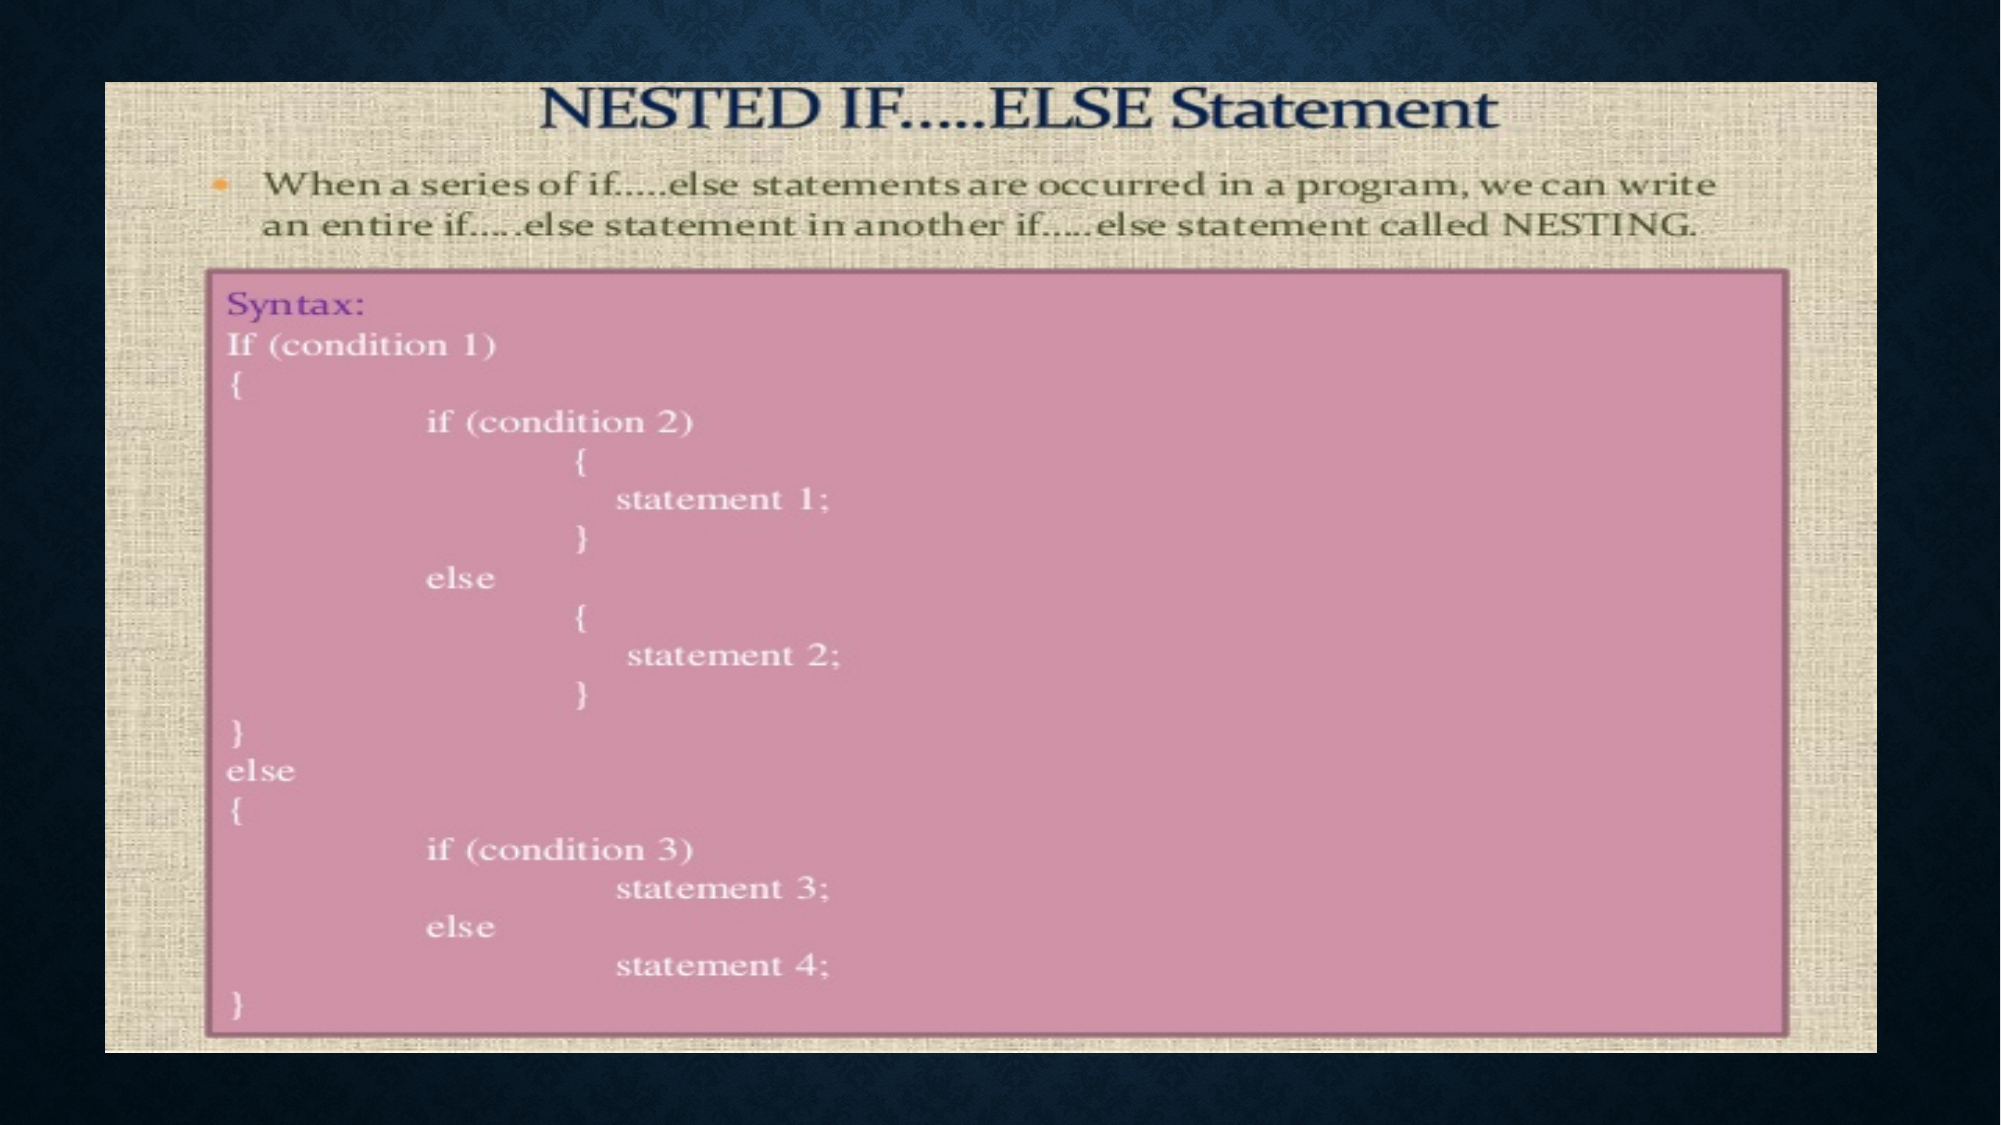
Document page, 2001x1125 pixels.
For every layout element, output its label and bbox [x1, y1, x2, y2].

picture [105, 82, 1877, 1053]
